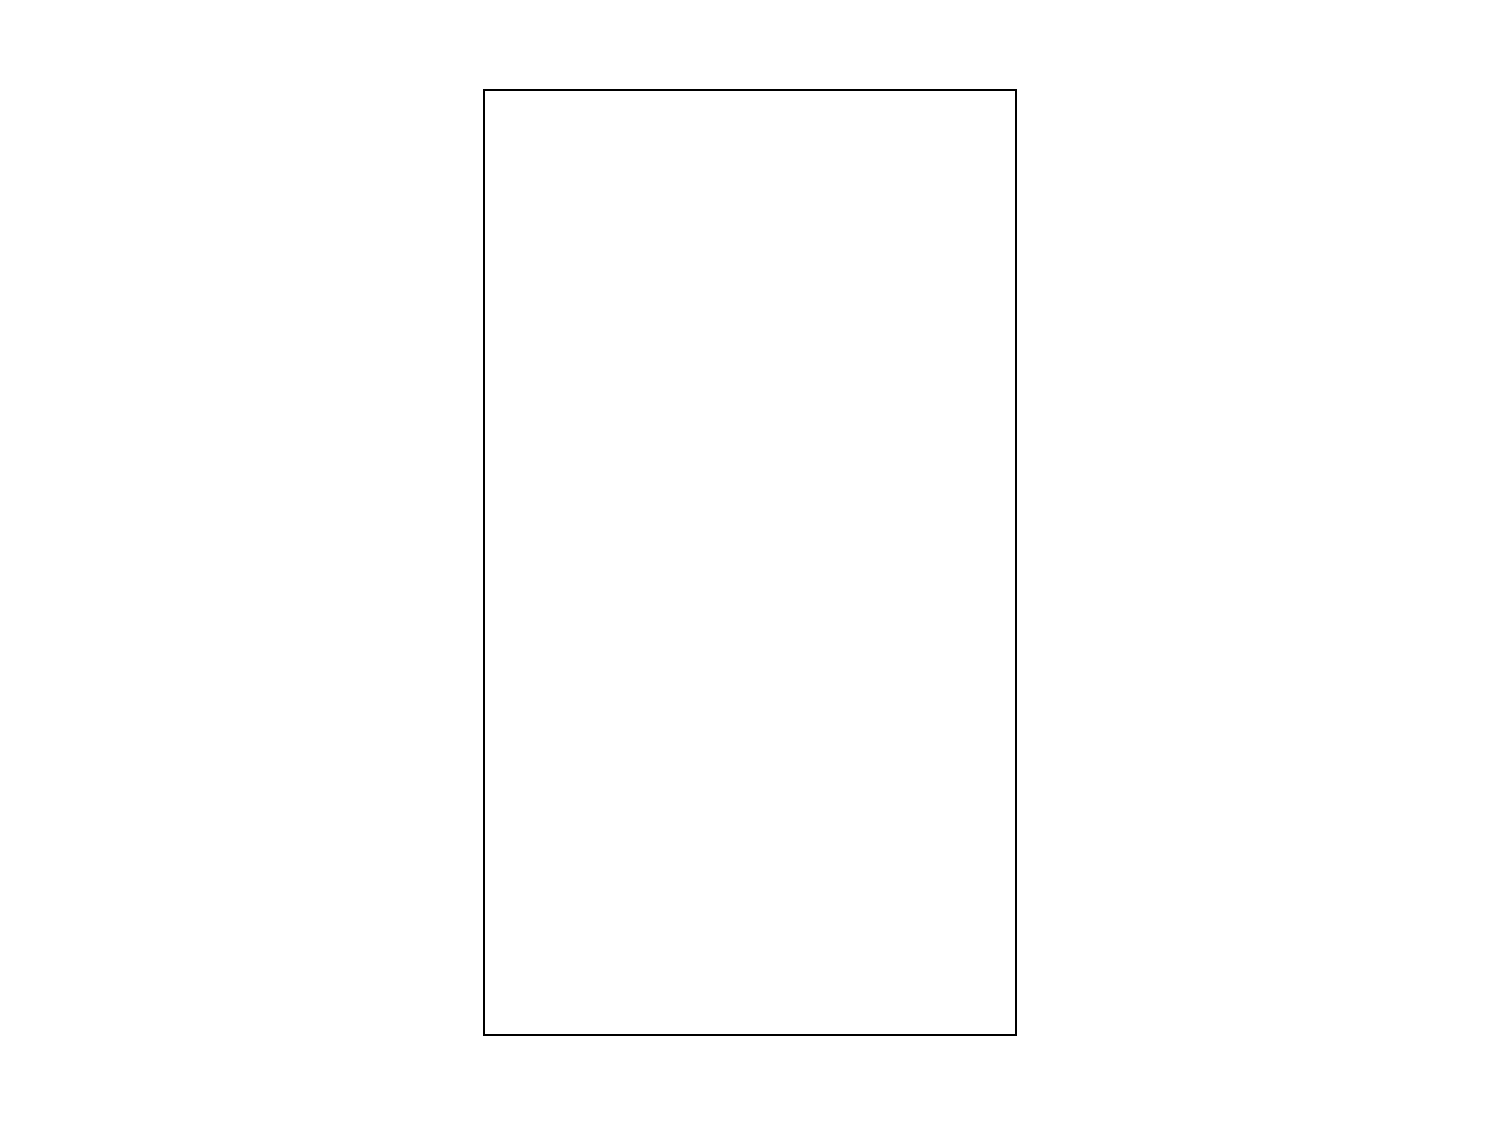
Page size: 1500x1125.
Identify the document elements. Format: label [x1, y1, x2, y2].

text_box [483, 89, 1017, 1036]
